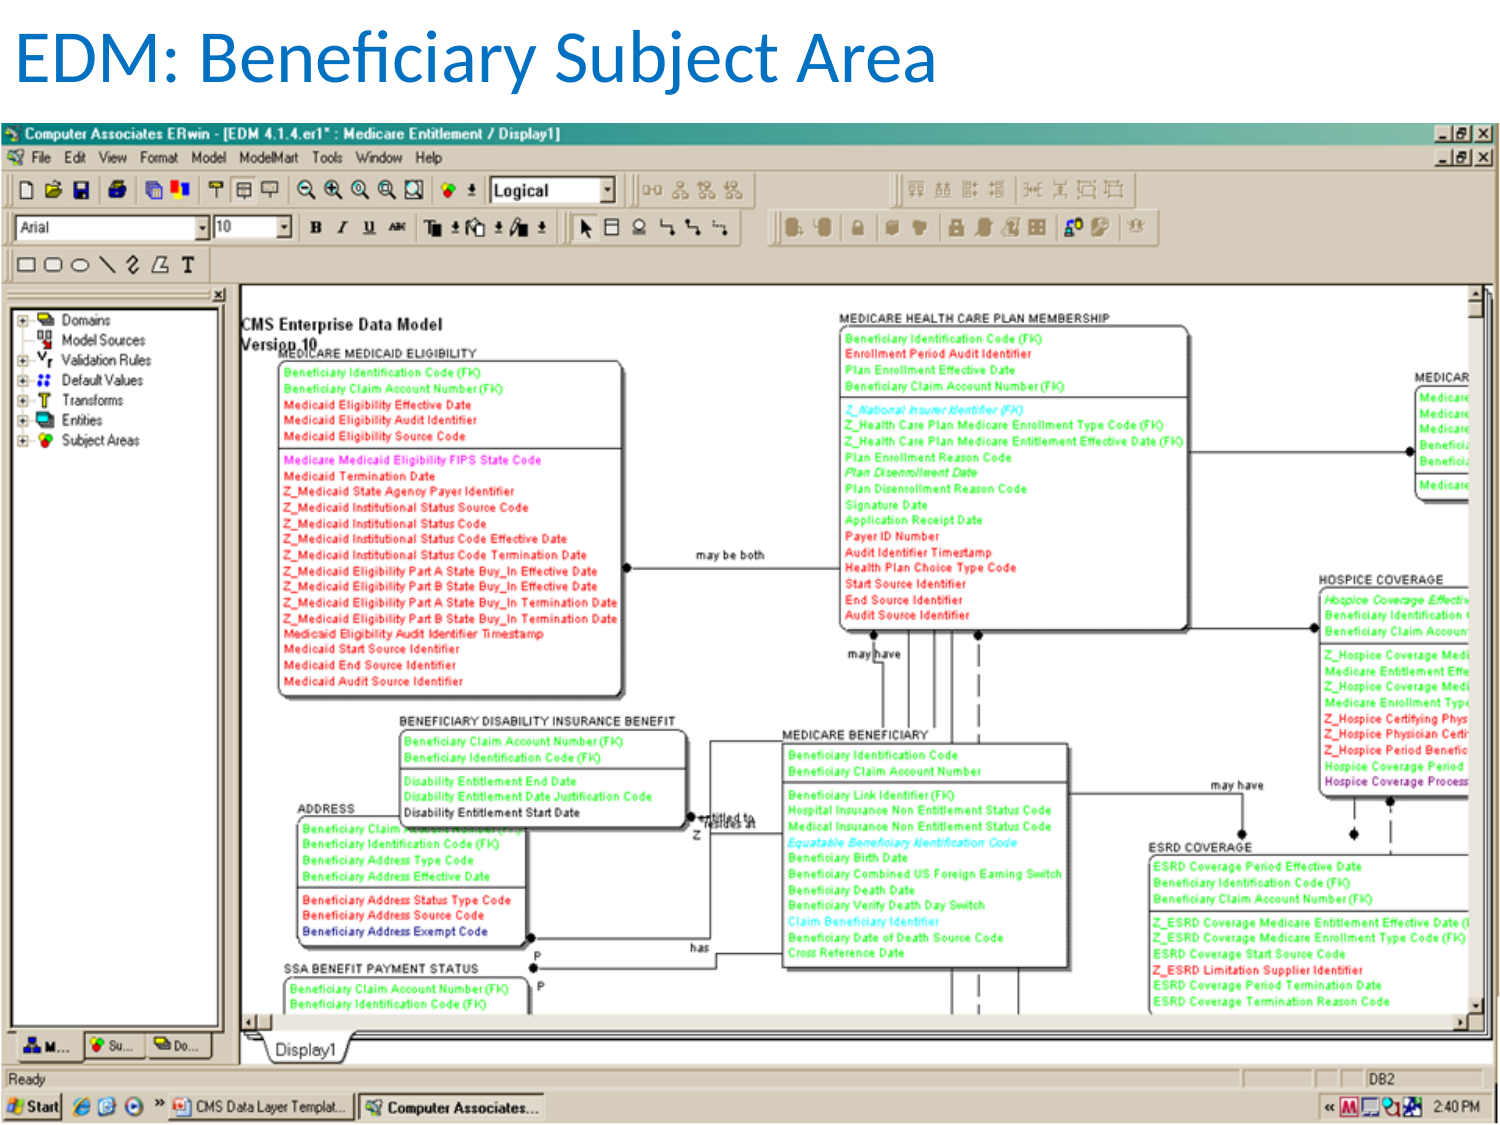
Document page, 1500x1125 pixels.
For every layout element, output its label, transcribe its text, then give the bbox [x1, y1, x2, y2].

picture [0, 123, 1500, 1125]
text_box EDM: Beneficiary Subject Area [0, 0, 1175, 113]
